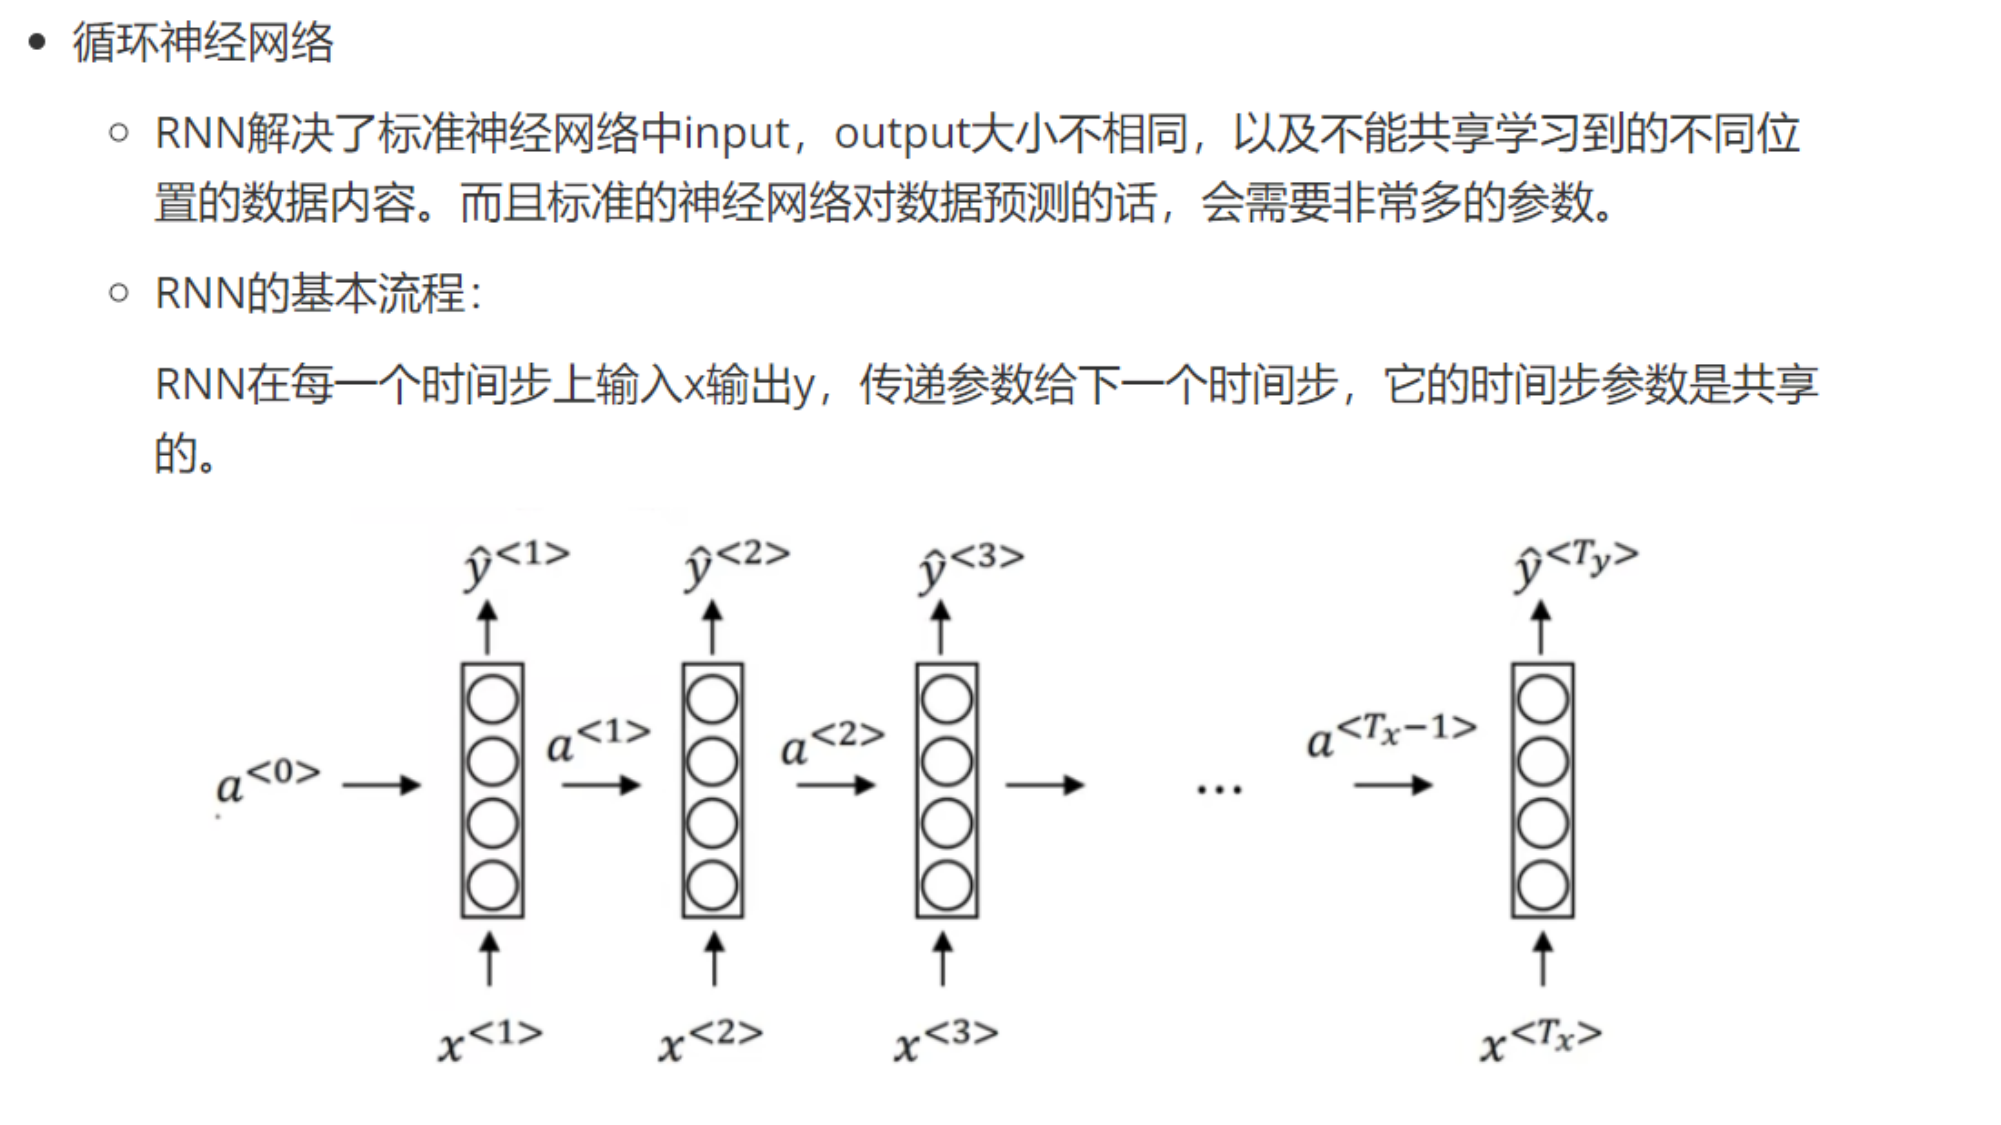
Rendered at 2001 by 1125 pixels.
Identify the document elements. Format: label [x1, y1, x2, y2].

picture [11, 0, 1849, 1102]
